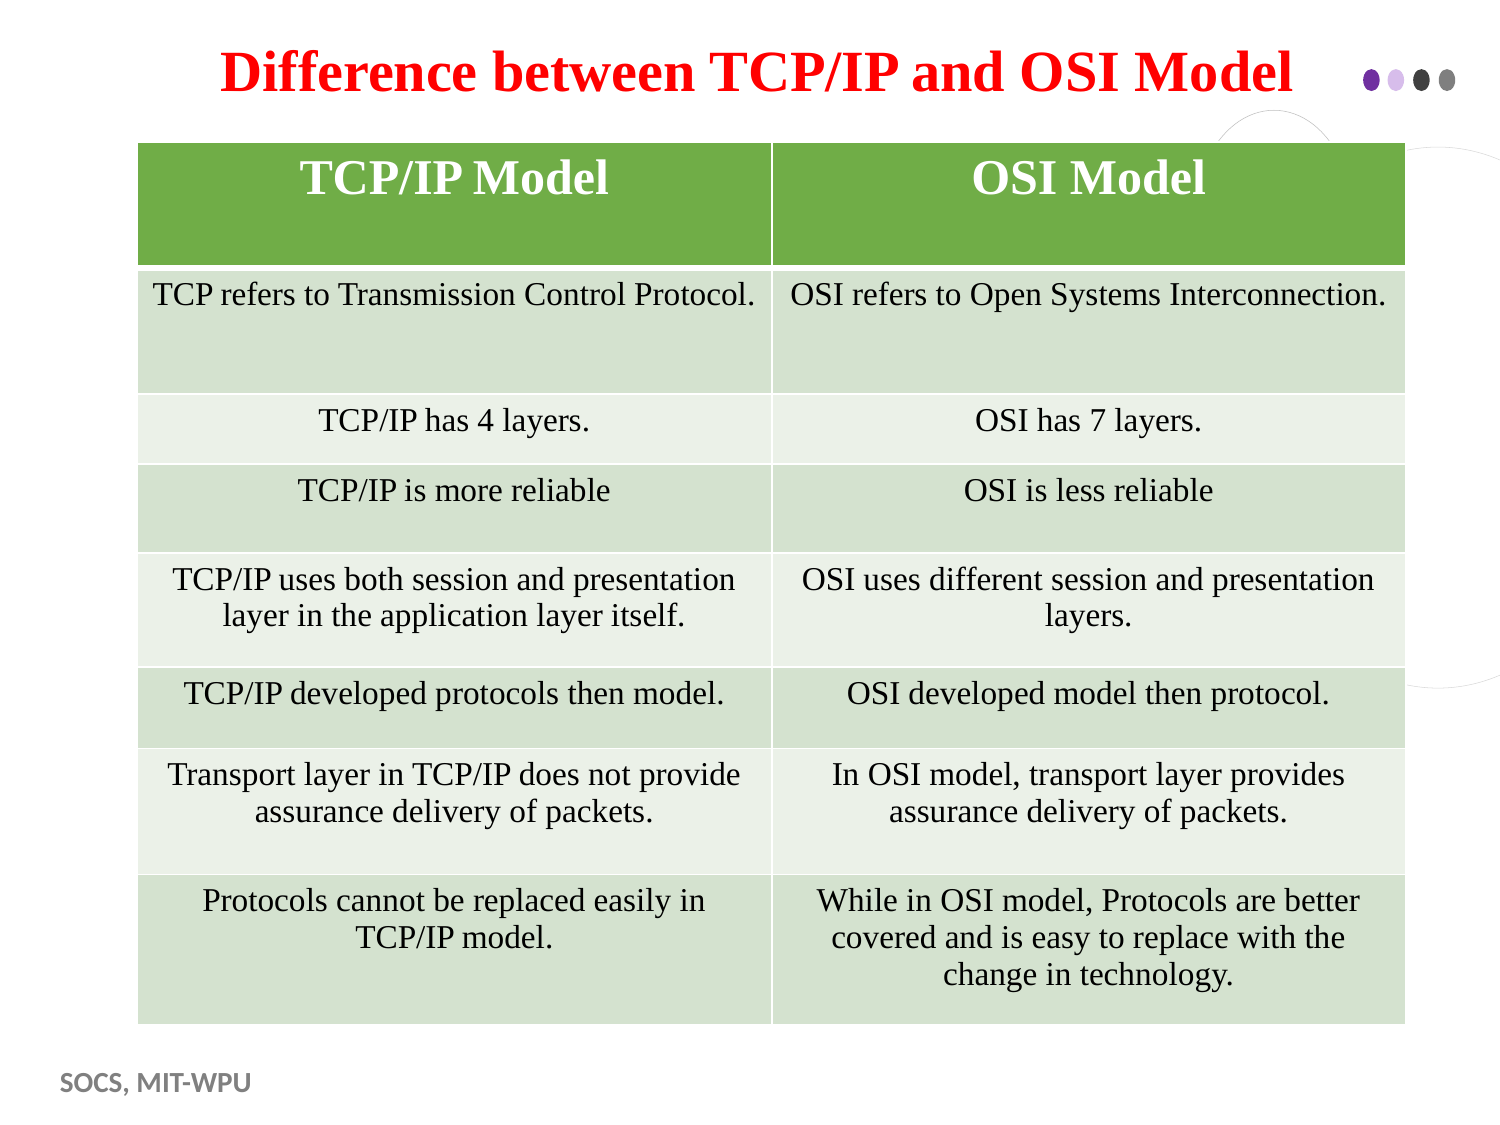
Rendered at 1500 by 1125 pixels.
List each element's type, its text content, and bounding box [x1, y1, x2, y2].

table_cell In OSI model, transport layer provides assurance delivery of packets. [773, 749, 1405, 874]
table_cell TCP/IP has 4 layers. [138, 395, 771, 463]
table_cell While in OSI model, Protocols are better covered and is easy to replace with the change in technology. [773, 875, 1405, 1024]
title Difference between TCP/IP and OSI Model [137, 13, 1378, 104]
table_cell OSI has 7 layers. [773, 395, 1405, 463]
table_cell TCP/IP developed protocols then model. [138, 668, 771, 748]
table_cell OSI refers to Open Systems Interconnection. [773, 271, 1405, 393]
table_header TCP/IP Model [138, 143, 771, 265]
list SoCS, MIT-WPU [44, 1060, 323, 1101]
table_cell TCP refers to Transmission Control Protocol. [138, 271, 771, 393]
table_cell TCP/IP is more reliable [138, 465, 771, 552]
table_cell OSI is less reliable [773, 465, 1405, 552]
table_cell OSI developed model then protocol. [773, 668, 1405, 748]
table_cell OSI uses different session and presentation layers. [773, 554, 1405, 666]
table_cell Protocols cannot be replaced easily in TCP/IP model. [138, 875, 771, 1024]
table_header OSI Model [773, 143, 1405, 265]
table_cell Transport layer in TCP/IP does not provide assurance delivery of packets. [138, 749, 771, 874]
table_cell TCP/IP uses both session and presentation layer in the application layer itself. [138, 554, 771, 666]
